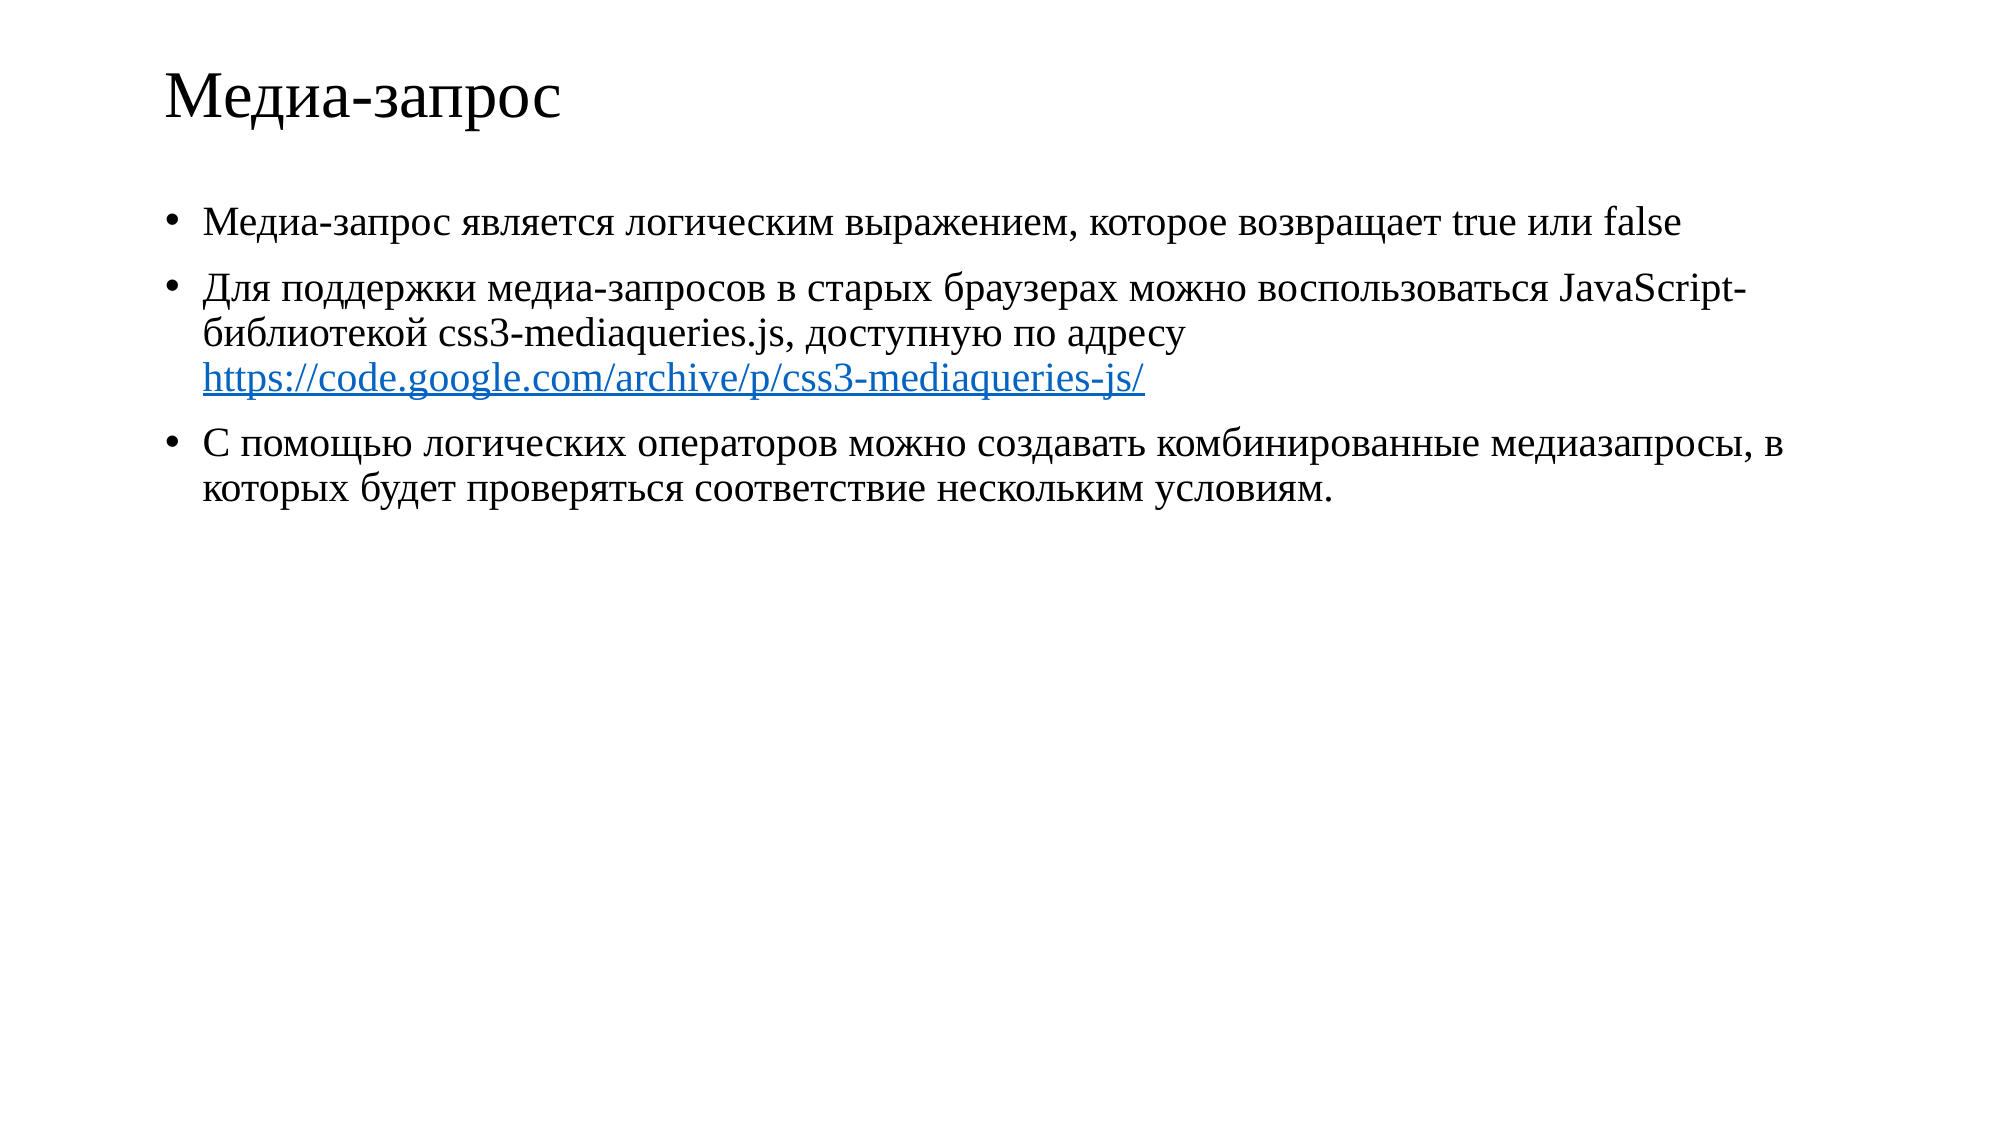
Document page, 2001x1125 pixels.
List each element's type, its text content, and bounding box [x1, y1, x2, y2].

list Медиа-запрос является логическим выражением, которое возвращает true или false Для поддержки медиа-запросов в старых браузерах можно воспользоваться JavaScript-библиотекой css3-mediaqueries.js, доступную по адресу https://code.google.com/archive/p/css3-mediaqueries-js/ С помощью логических операторов можно создавать комбинированные медиазапросы, в которых будет проверяться соответствие нескольким условиям. [150, 191, 1851, 999]
title Медиа-запрос [149, 0, 1851, 192]
